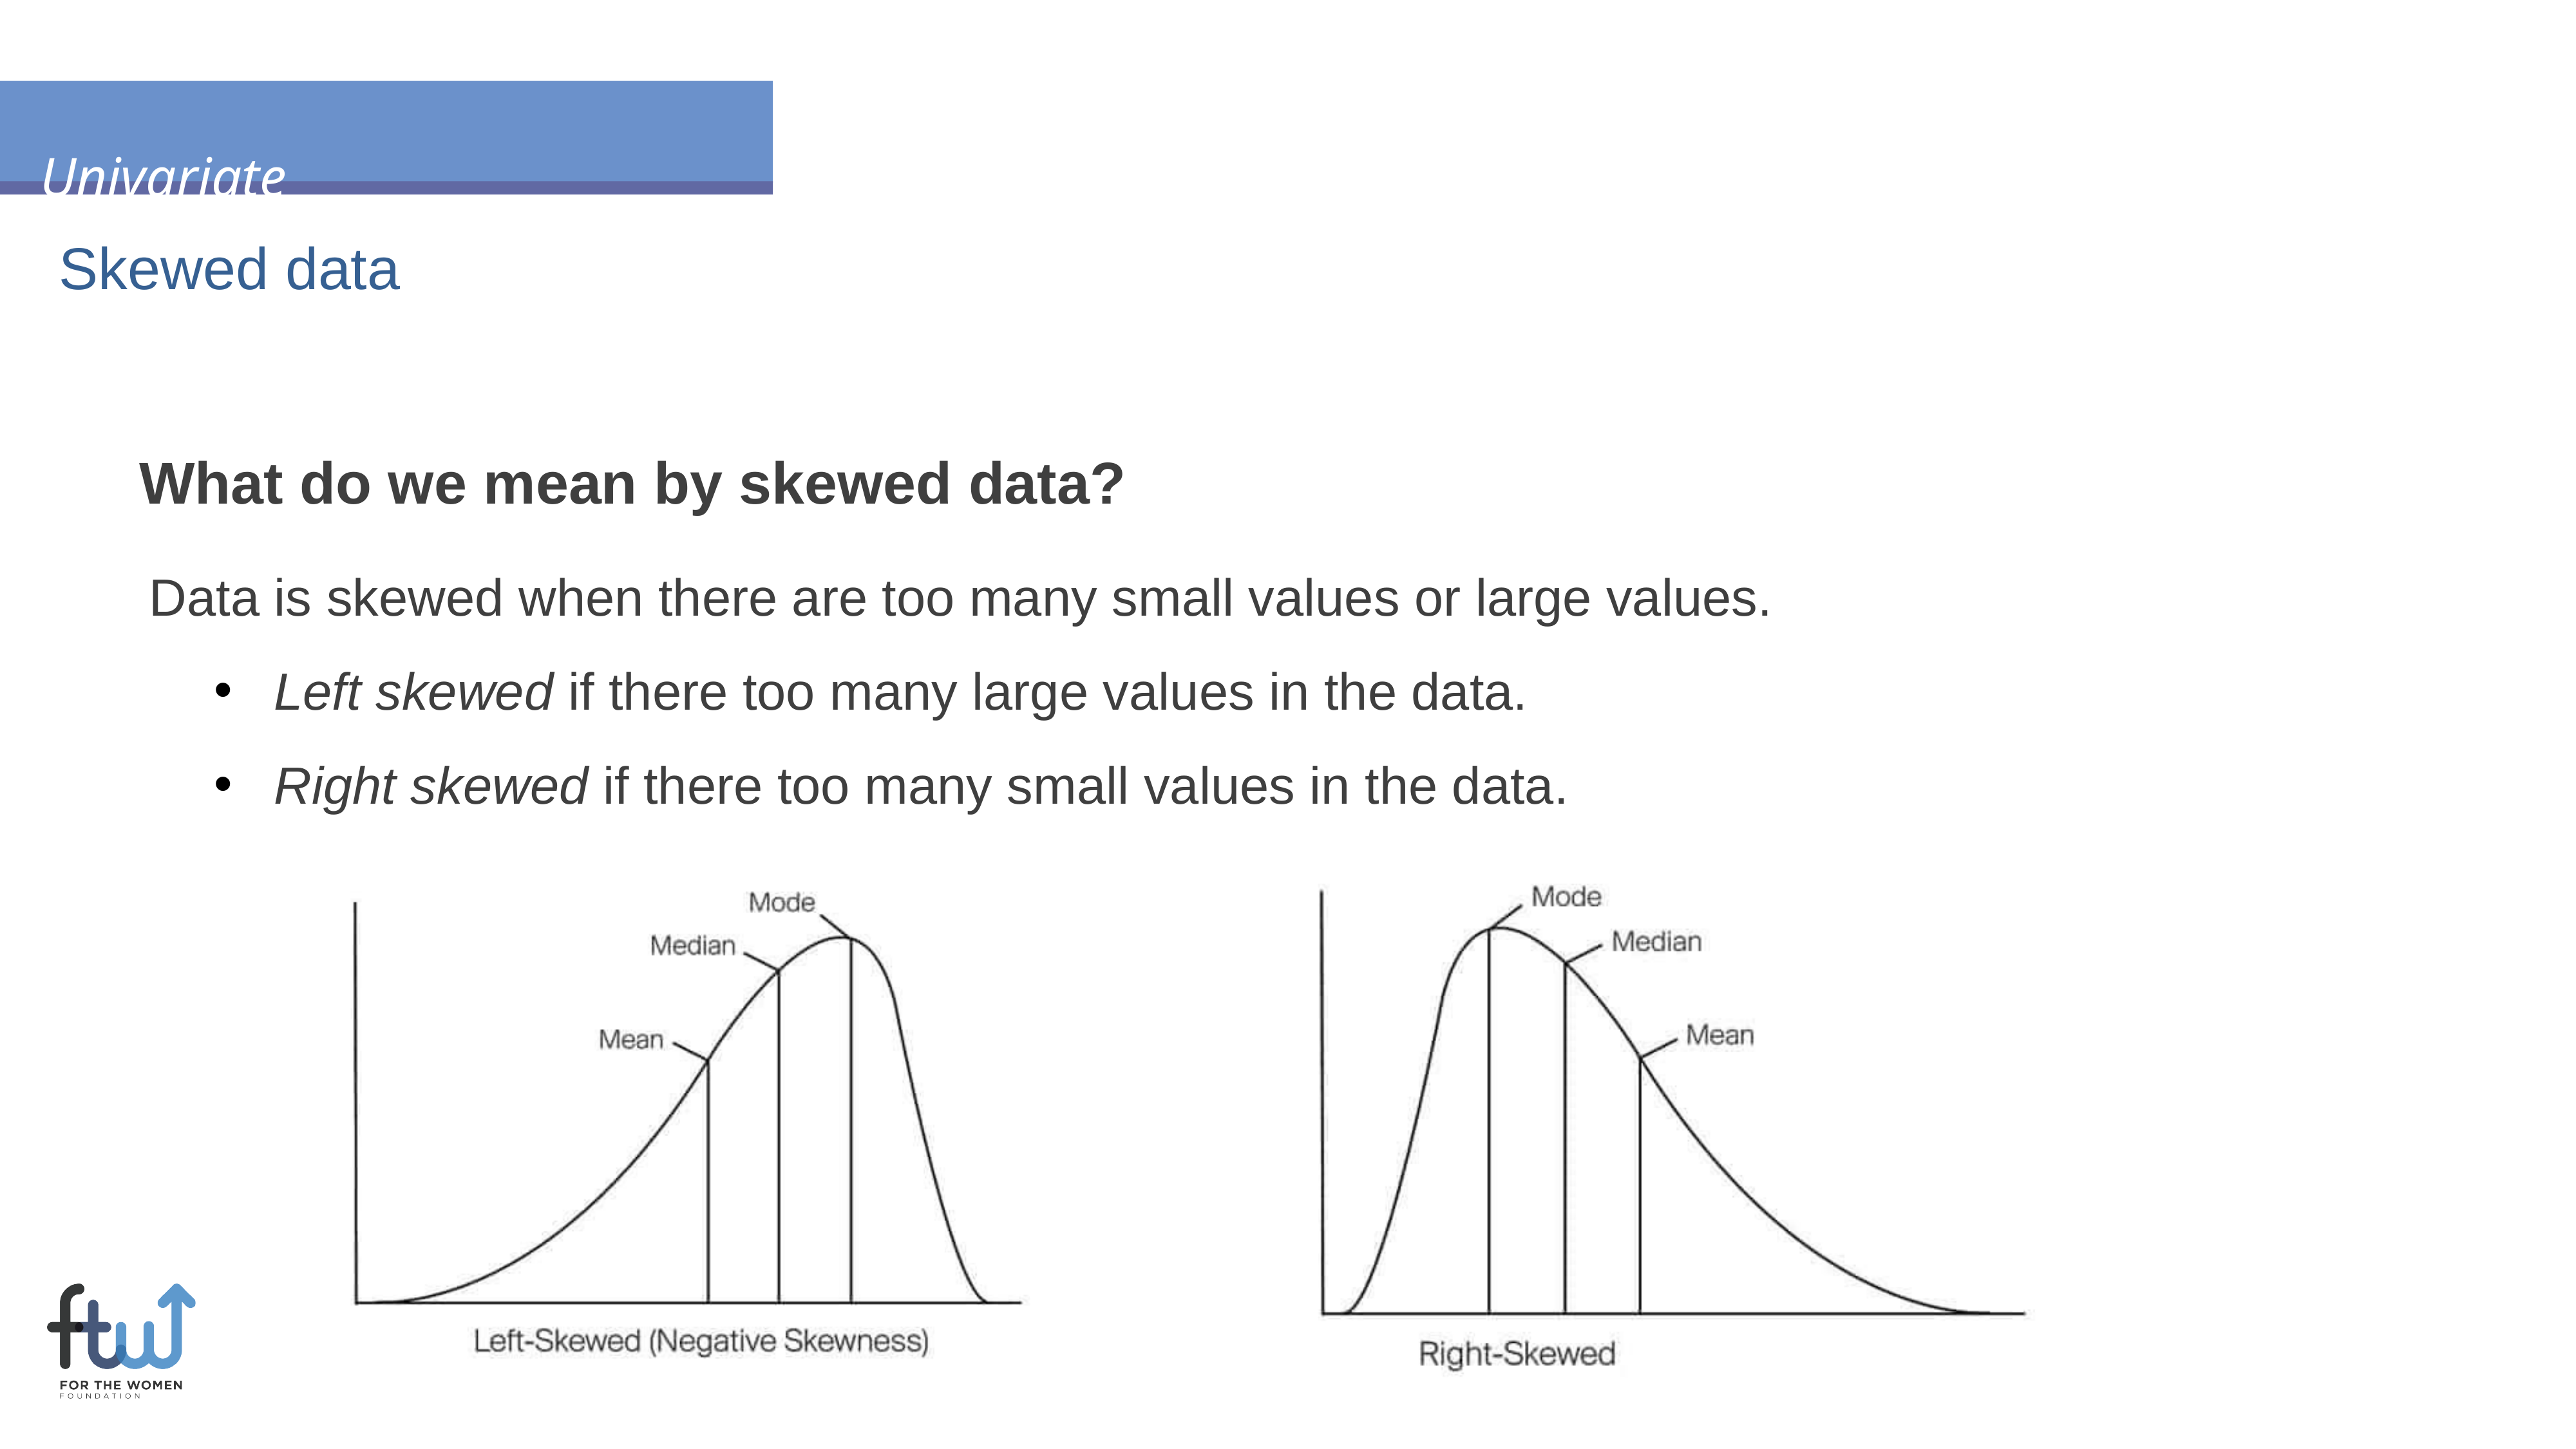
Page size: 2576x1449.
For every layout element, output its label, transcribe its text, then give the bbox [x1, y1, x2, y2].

text_box Skewed data [47, 224, 992, 307]
picture [1274, 828, 2050, 1398]
picture [298, 828, 1062, 1399]
text_box What do we mean by skewed data? [128, 439, 1355, 522]
text_box [47, 1283, 196, 1399]
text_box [0, 80, 773, 195]
text_box Data is skewed when there are too many small values or large values. Left skewed if there too many large values in the data. Right skewed if there too many small values in the data. [147, 503, 2400, 817]
